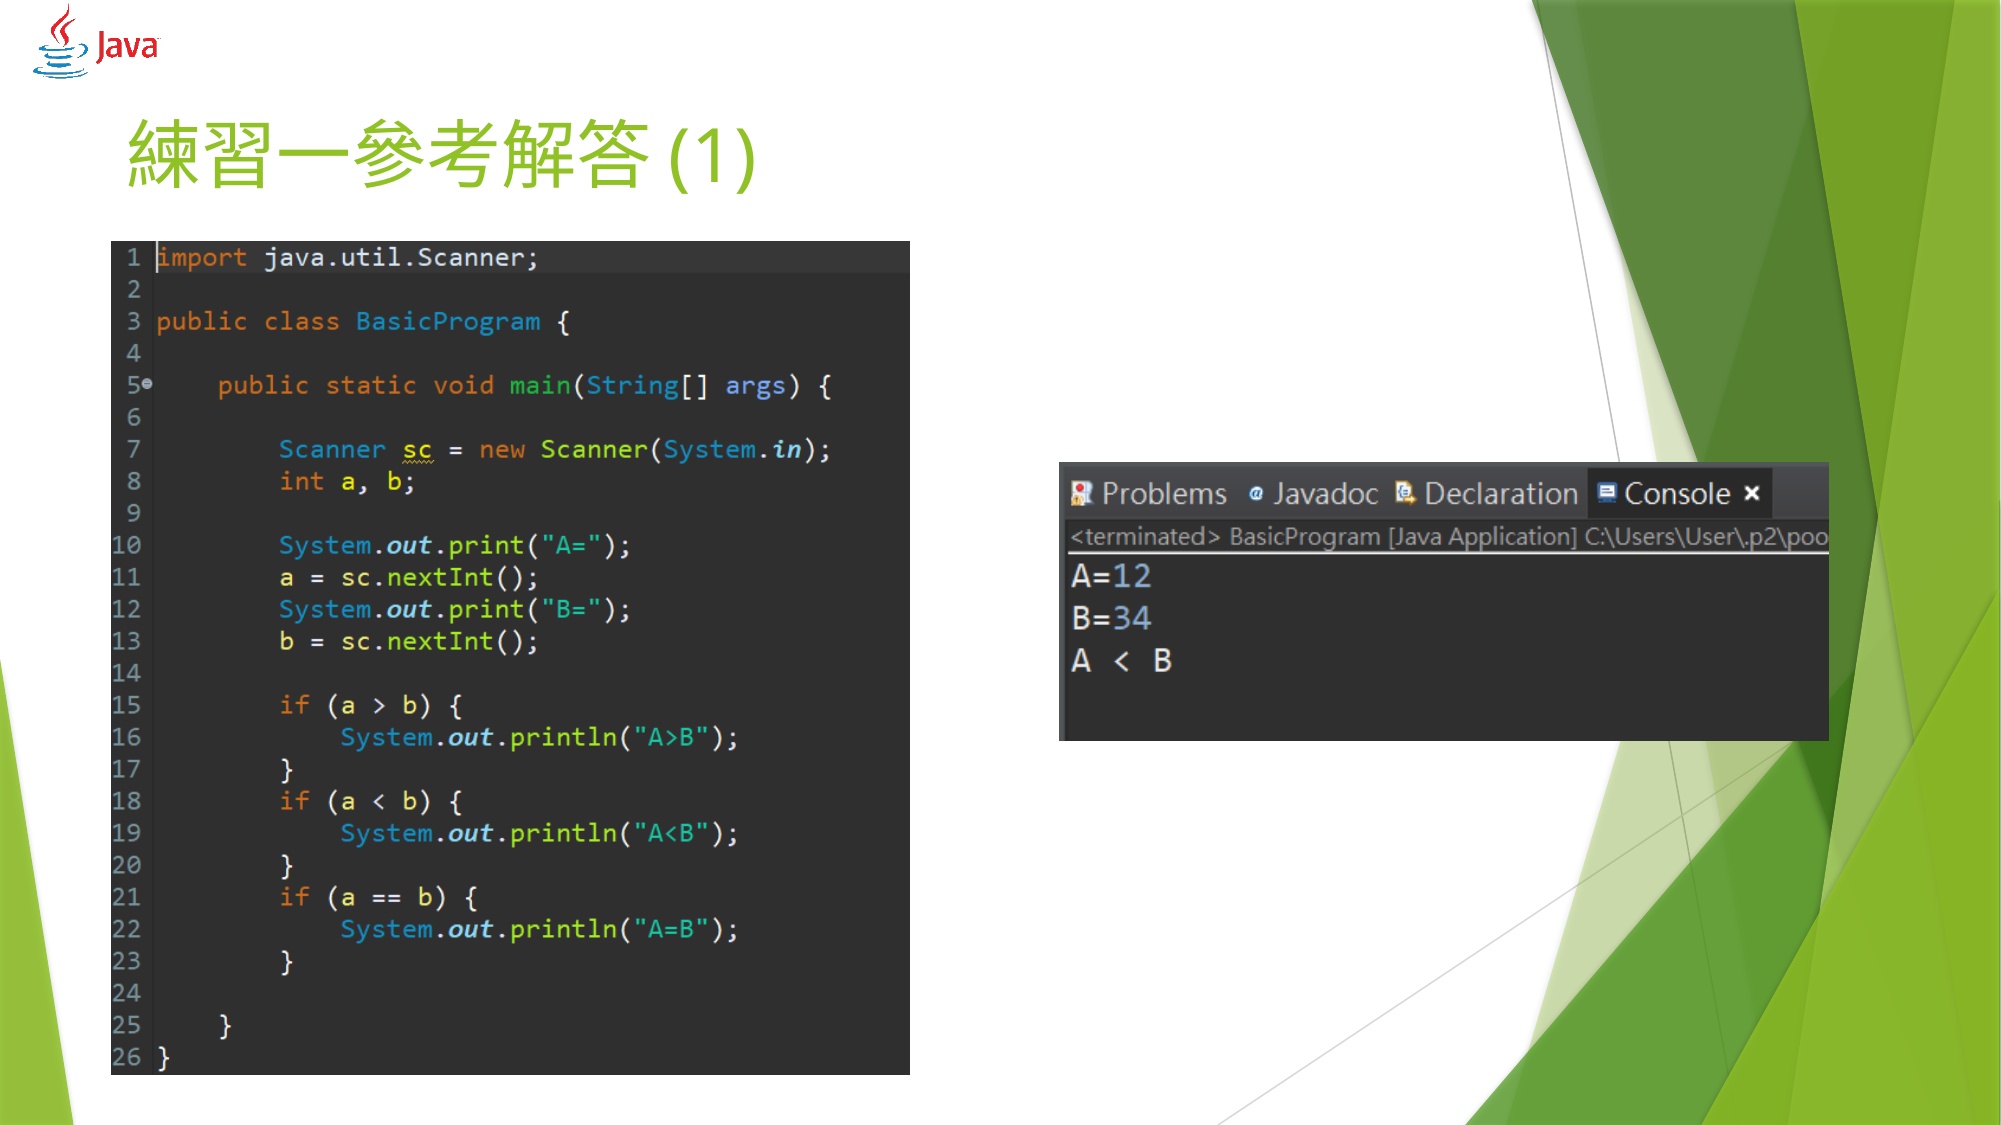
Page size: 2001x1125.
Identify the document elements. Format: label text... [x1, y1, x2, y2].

picture [27, 1, 165, 79]
picture [110, 240, 911, 1076]
title 練習一參考解答(1) [111, 99, 1522, 317]
picture [1058, 461, 1829, 742]
